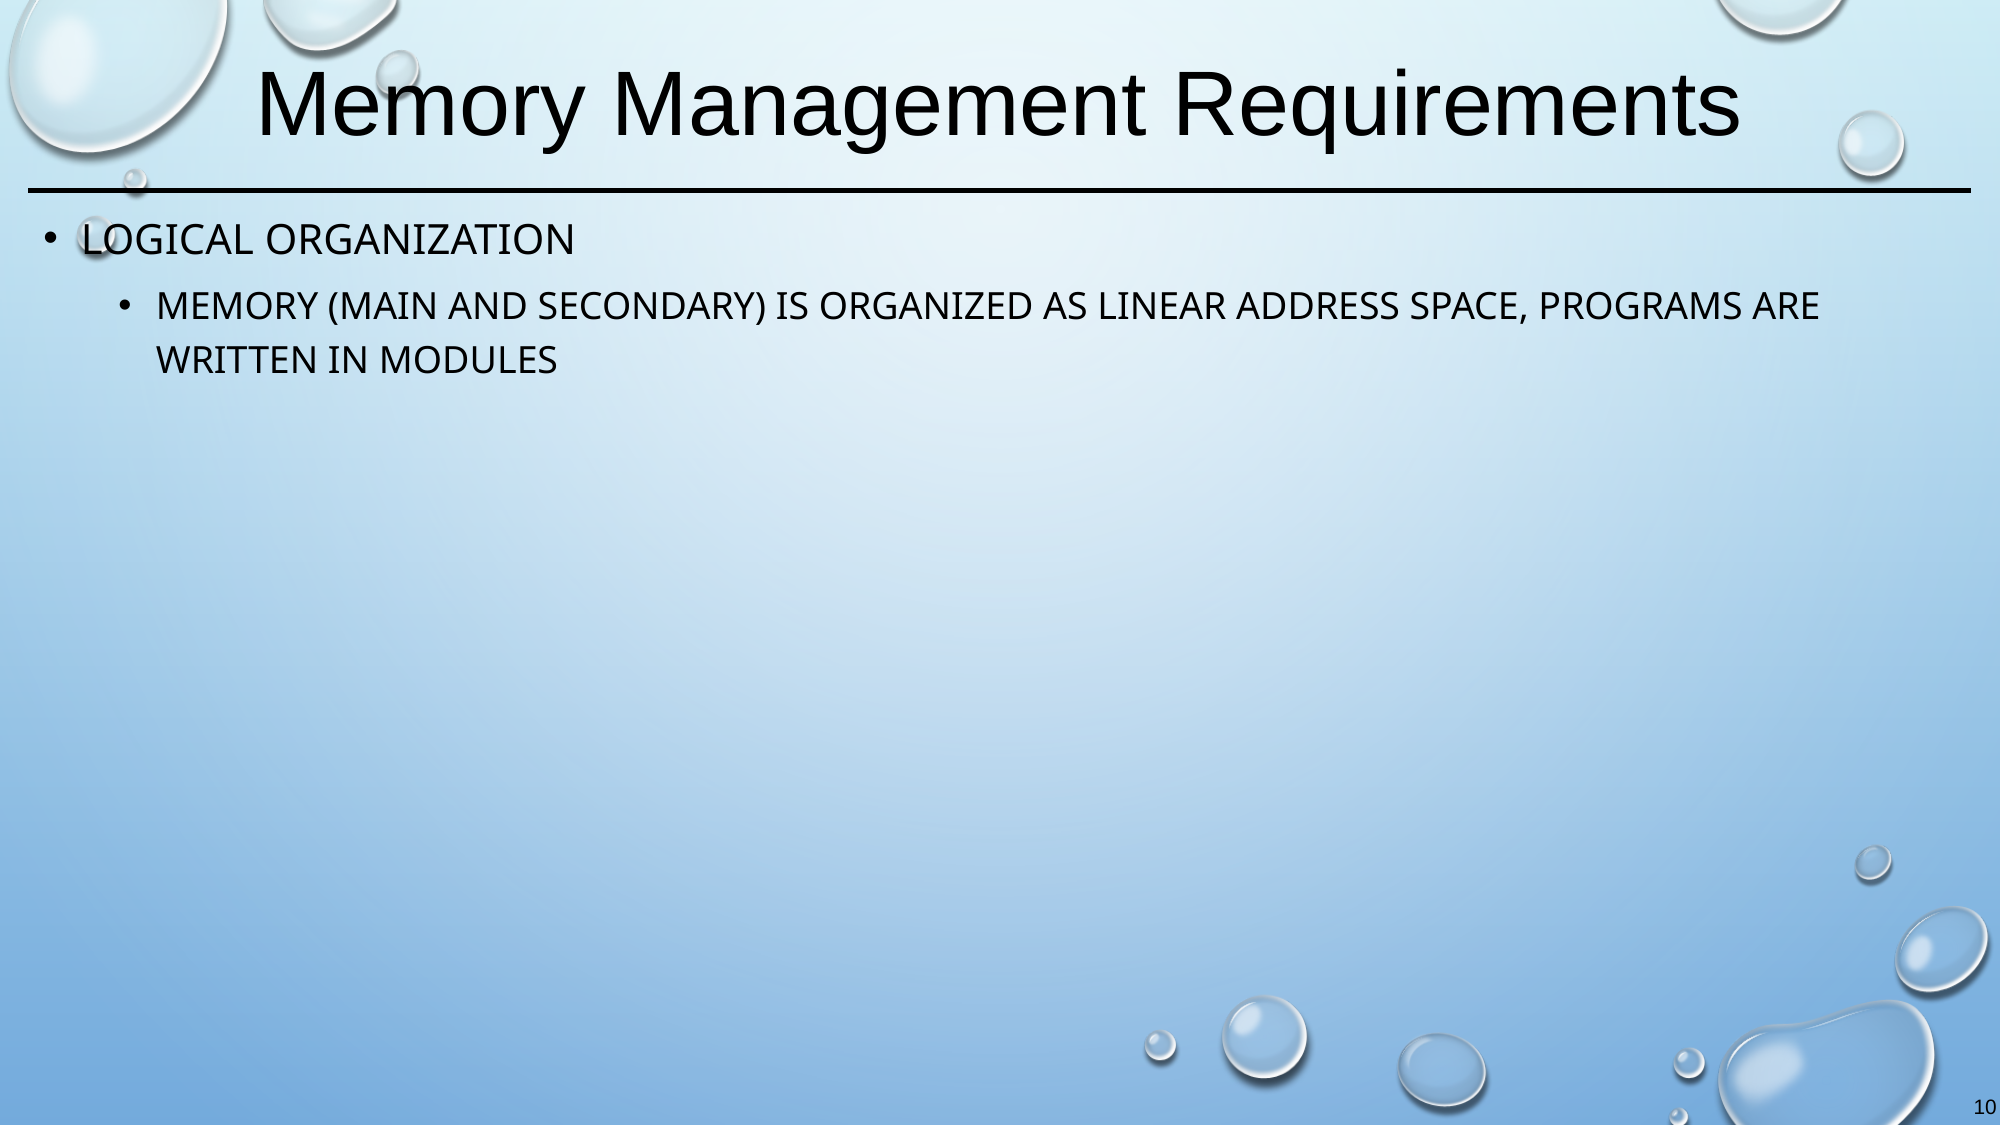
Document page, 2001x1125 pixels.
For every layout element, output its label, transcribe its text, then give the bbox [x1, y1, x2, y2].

list Logical Organization Memory (main and secondary) is organized as linear address space, programs are written in modules [28, 195, 1972, 1108]
title Memory Management Requirements [28, 25, 1972, 187]
picture [0, 0, 2000, 1125]
slide_number 10 [1909, 1089, 2000, 1124]
